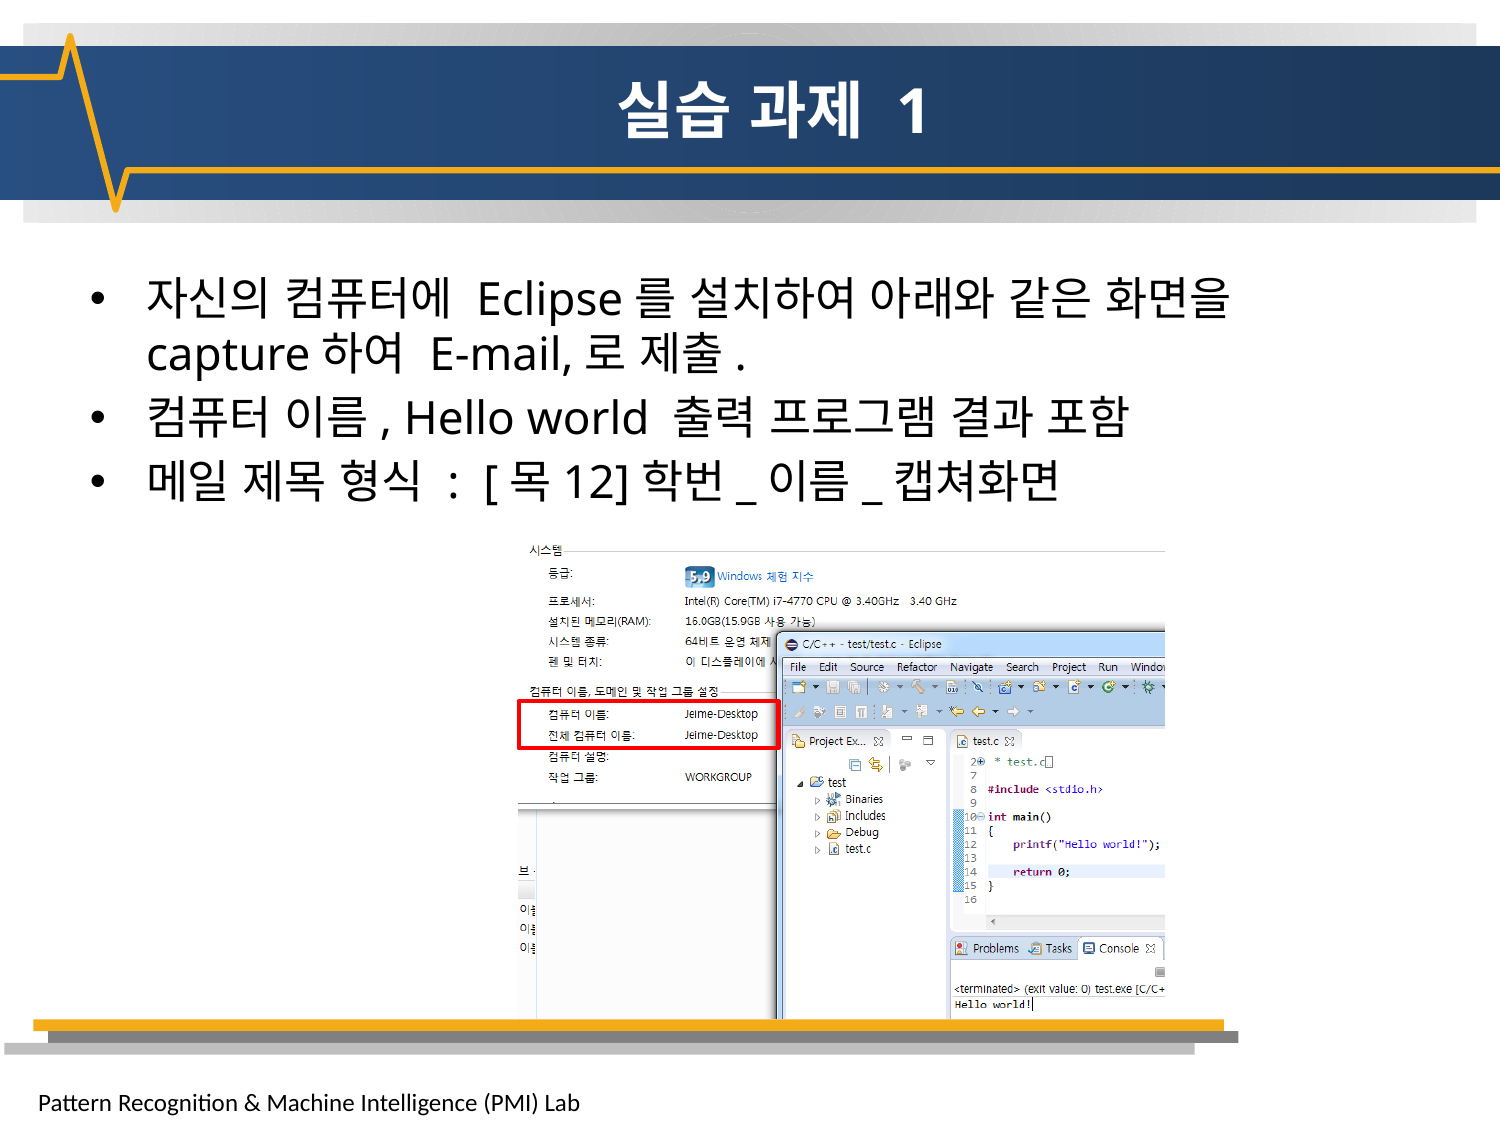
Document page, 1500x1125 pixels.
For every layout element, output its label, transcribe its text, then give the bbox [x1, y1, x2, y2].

title 실습 과제 1 [119, 55, 1430, 162]
list 자신의 컴퓨터에 Eclipse를 설치하여 아래와 같은 화면을 capture하여 E-mail,로 제출. 컴퓨터 이름, Hello world 출력 프로그램 결과 포함 메일 제목 형식 : [목12]학번_이름_캡쳐화면 [75, 262, 1425, 985]
picture [518, 534, 1166, 1019]
